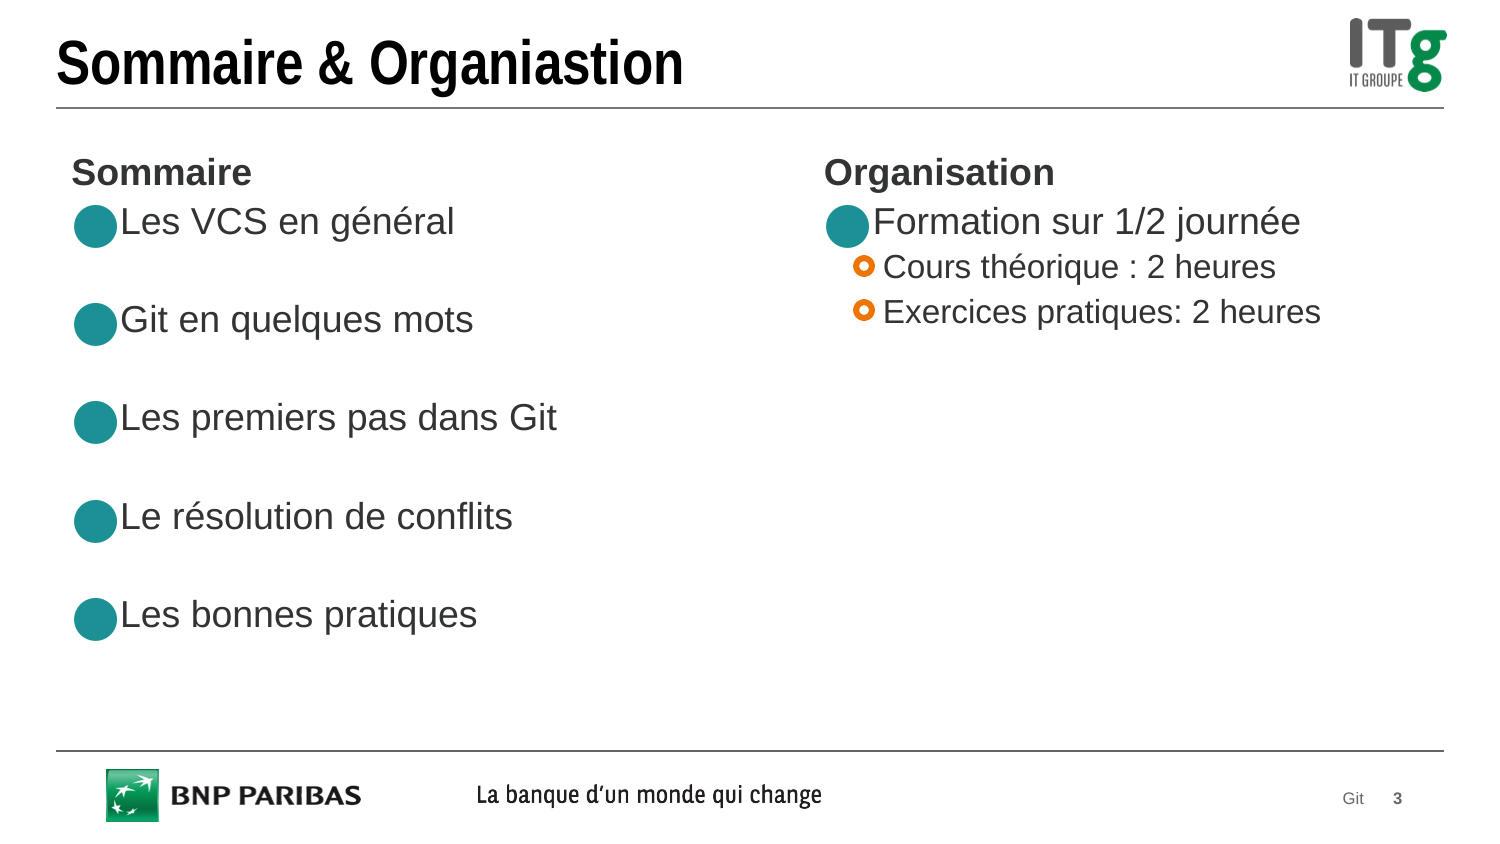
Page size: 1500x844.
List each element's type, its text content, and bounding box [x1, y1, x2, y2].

footer Git [1033, 786, 1365, 810]
text_box Organisation Formation sur 1/2 journée Cours théorique : 2 heures Exercices pratiques: 2 heures [809, 139, 1444, 729]
picture [853, 299, 875, 321]
picture [478, 784, 821, 809]
slide_number 3 [1372, 786, 1403, 810]
picture [853, 255, 875, 277]
list Sommaire Les VCS en général Git en quelques mots Les premiers pas dans Git Le résolution de conflits Les bonnes pratiques [56, 139, 809, 729]
title Sommaire & Organiastion [56, 14, 1444, 106]
picture [106, 769, 361, 822]
